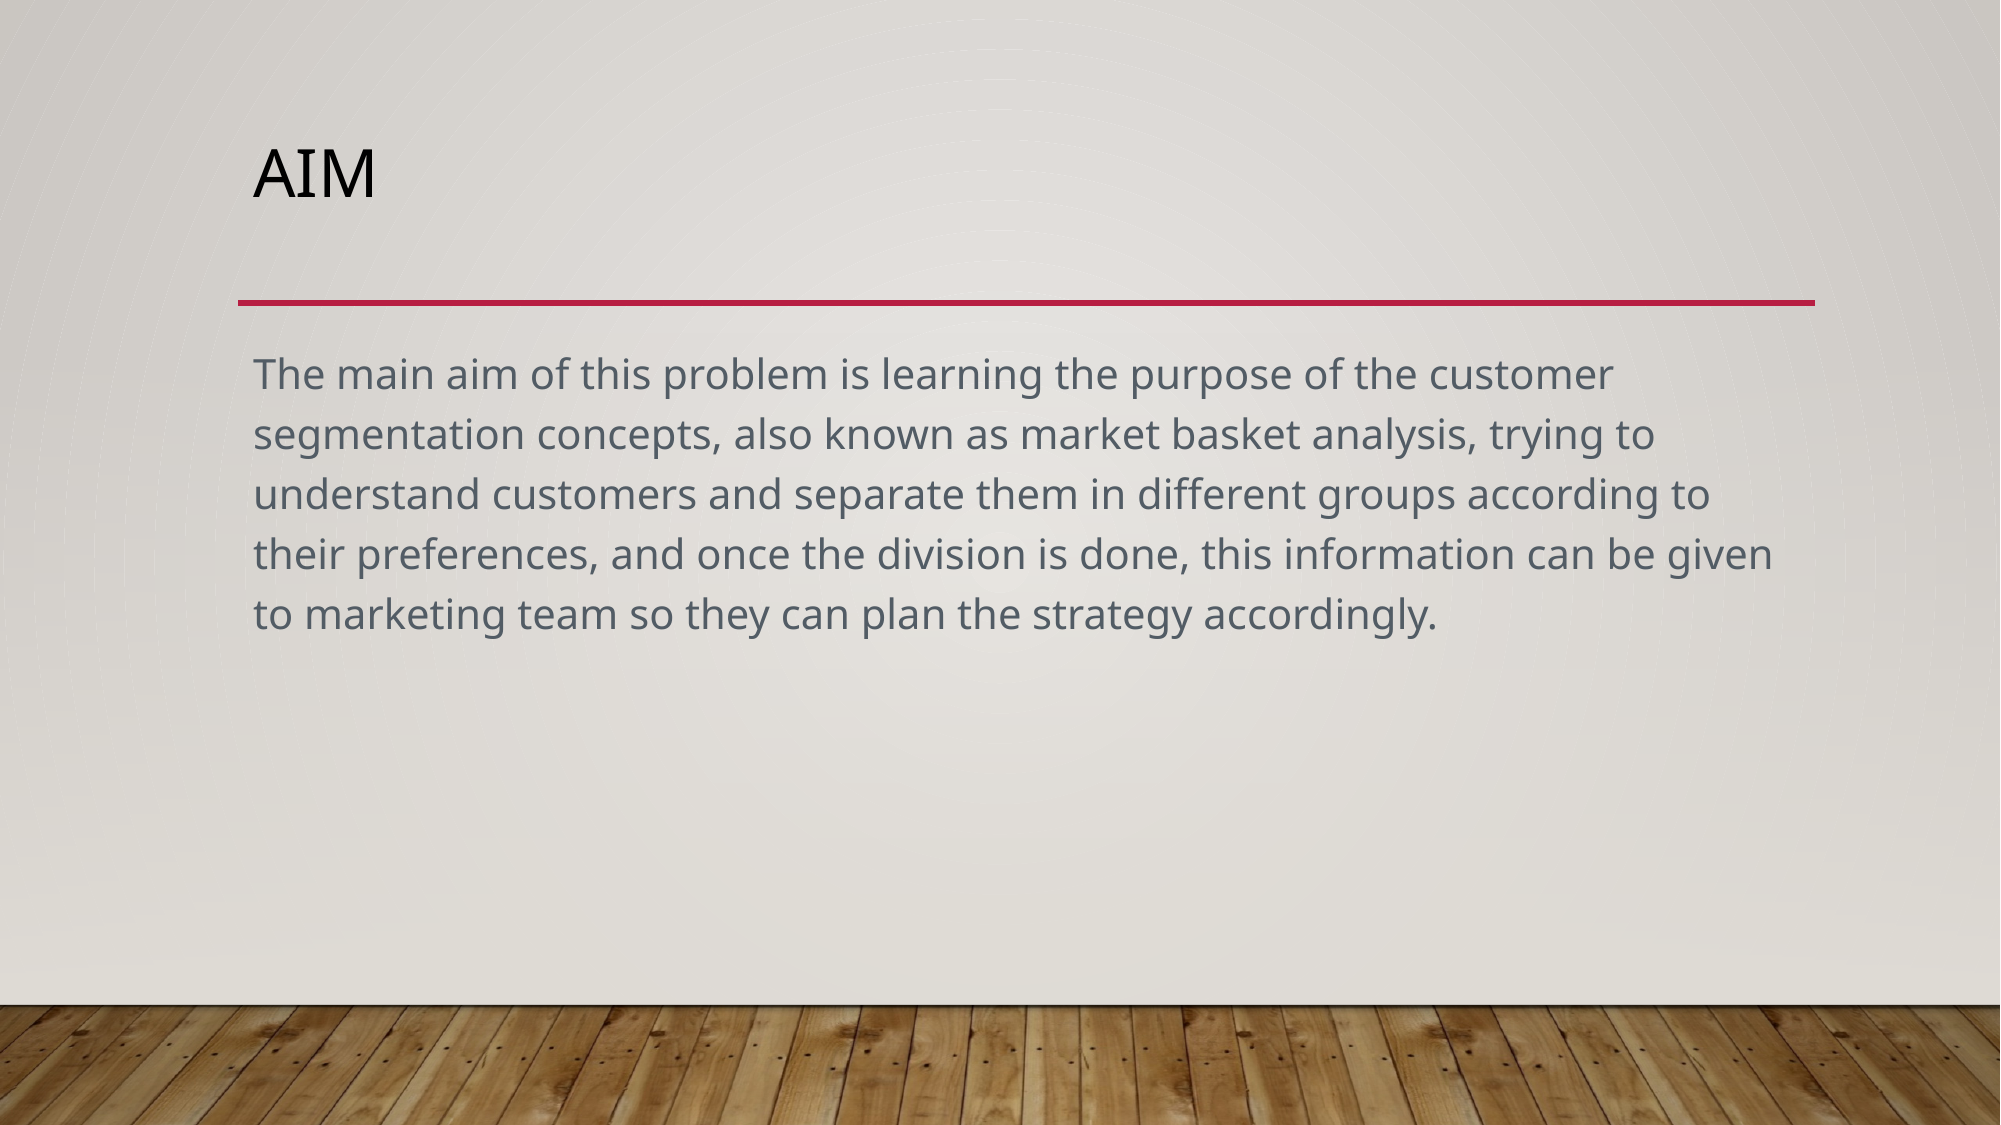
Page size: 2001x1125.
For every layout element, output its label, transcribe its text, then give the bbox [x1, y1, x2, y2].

list The main aim of this problem is learning the purpose of the customer segmentation concepts, also known as market basket analysis, trying to understand customers and separate them in different groups according to their preferences, and once the division is done, this information can be given to marketing team so they can plan the strategy accordingly. [238, 330, 1814, 897]
picture [0, 1005, 2000, 1125]
title Aim [238, 131, 1814, 305]
